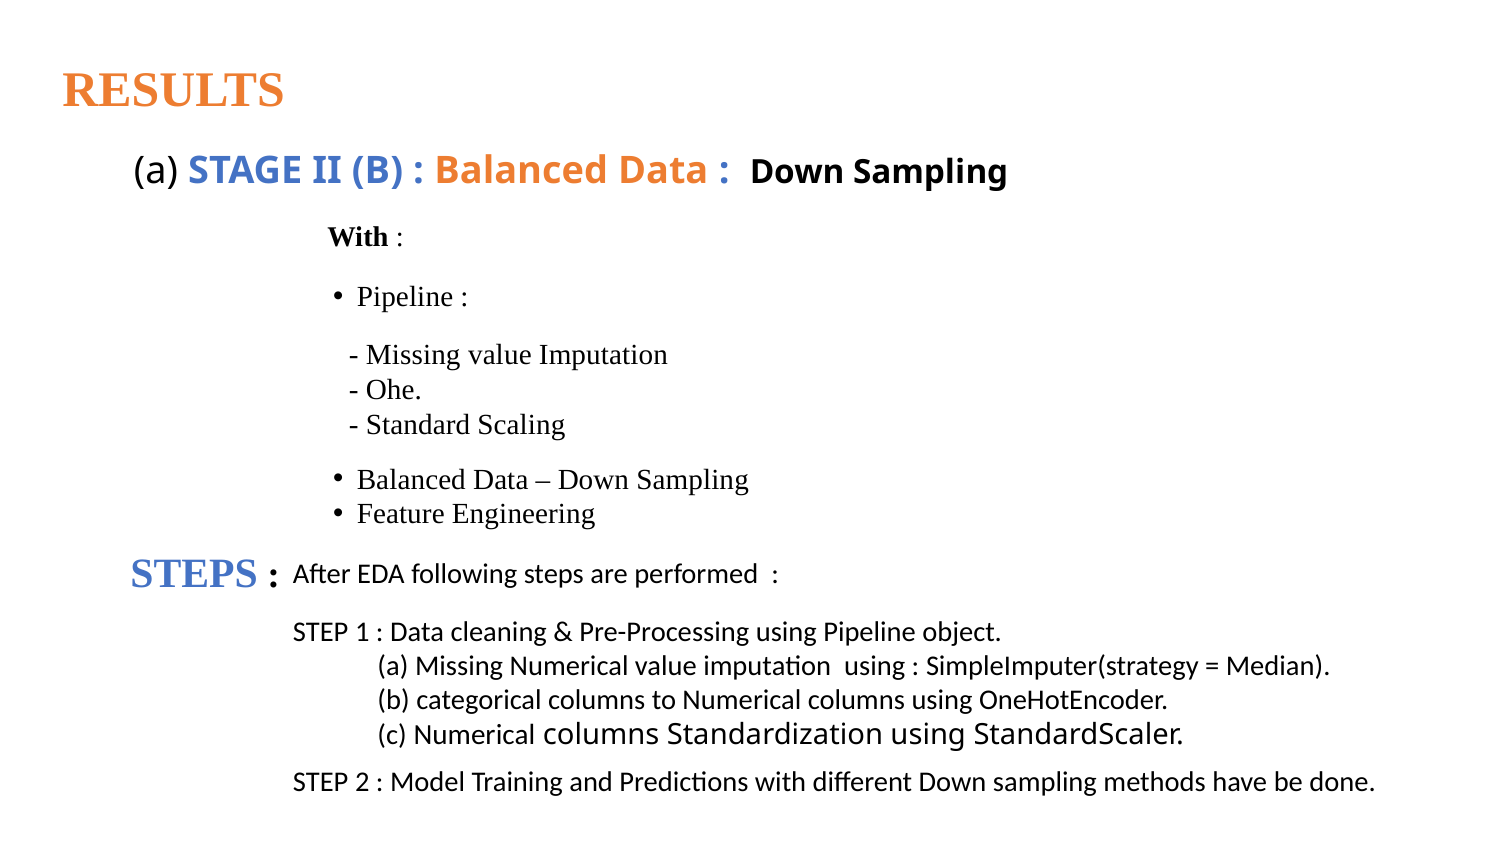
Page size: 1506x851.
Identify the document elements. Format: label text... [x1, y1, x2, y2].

text_box After EDA following steps are performed : [278, 547, 857, 597]
text_box RESULTS [47, 49, 313, 124]
text_box STEP 2 : Model Training and Predictions with different Down sampling methods have be done. [278, 755, 1403, 805]
text_box (a) STAGE II (B) : Balanced Data : Down Sampling [119, 138, 1371, 199]
text_box With : Pipeline : - Missing value Imputation - Ohe. - Standard Scaling Balanced Data – Down Sampling Feature Engineering [312, 211, 806, 538]
text_box STEPS : [115, 538, 303, 604]
text_box STEP 1 : Data cleaning & Pre-Processing using Pipeline object. (a) Missing Numerical value imputation using : SimpleImputer(strategy = Median). (b) categorical columns to Numerical columns using OneHotEncoder. (c) Numerical columns Standardization using StandardScaler. [278, 605, 1403, 755]
